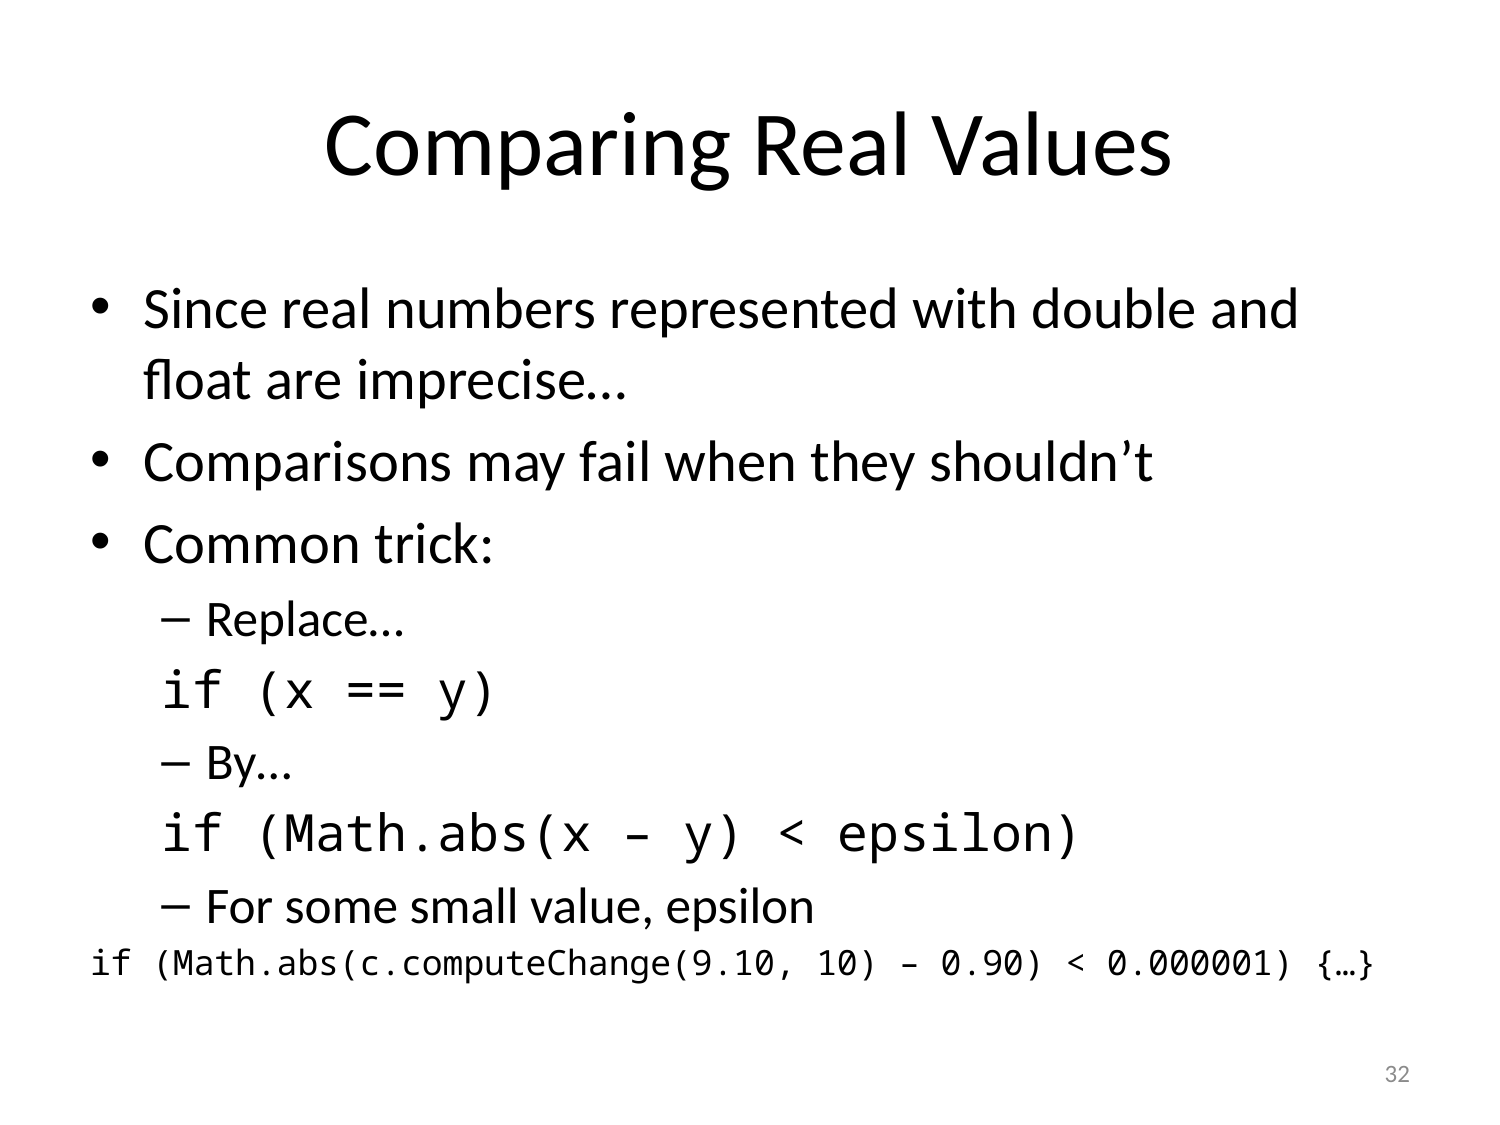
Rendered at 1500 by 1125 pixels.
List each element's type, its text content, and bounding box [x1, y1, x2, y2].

list Since real numbers represented with double and float are imprecise… Comparisons may fail when they shouldn’t Common trick: Replace… if (x == y) By… if (Math.abs(x – y) < epsilon) For some small value, epsilon if (Math.abs(c.computeChange(9.10, 10) – 0.90) < 0.000001) {…} [75, 262, 1425, 1005]
slide_number 32 [1074, 1042, 1425, 1103]
title Comparing Real Values [75, 45, 1425, 233]
